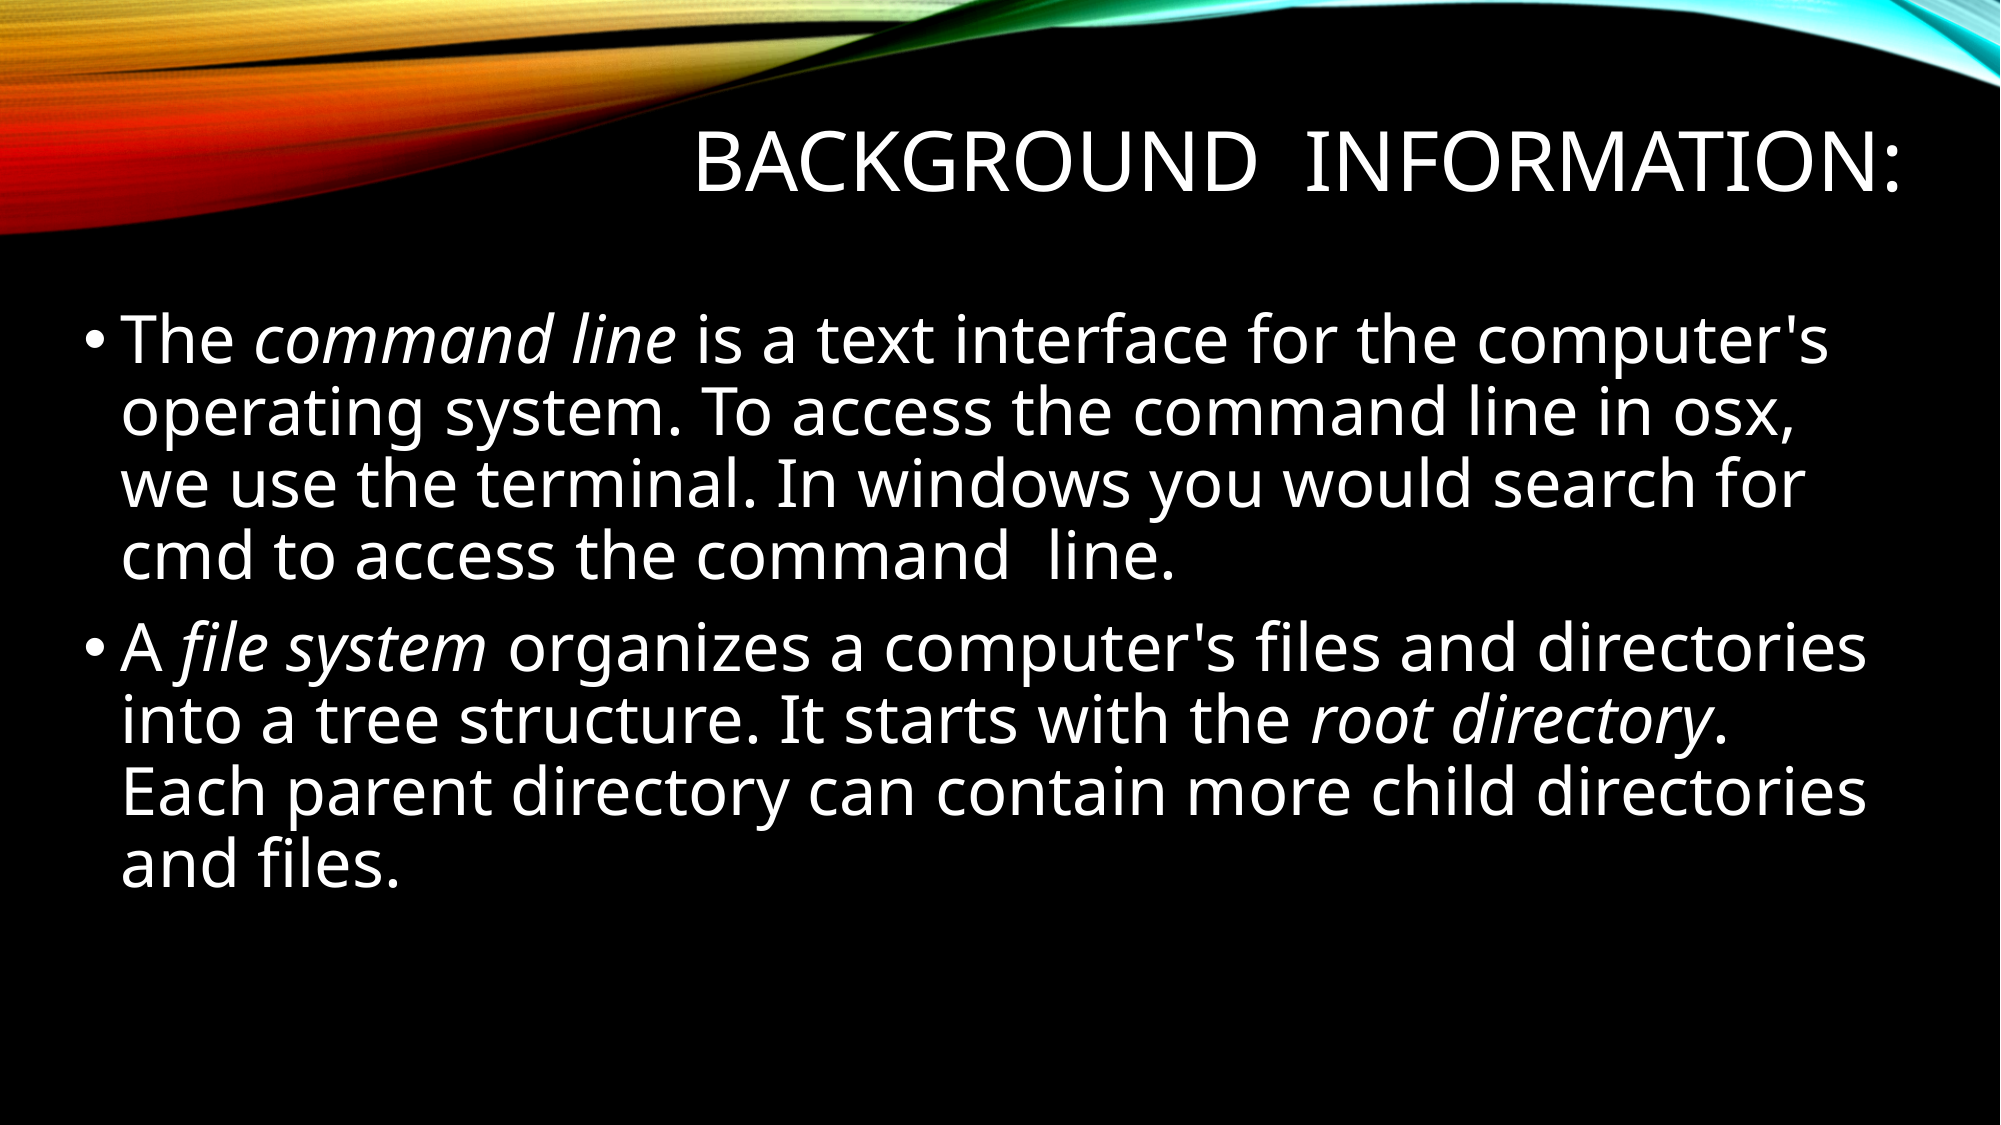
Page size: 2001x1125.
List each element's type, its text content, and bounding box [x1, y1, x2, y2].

picture [0, 0, 2000, 237]
title Background information: [506, 58, 1920, 271]
list The command line is a text interface for the computer's operating system. To access the command line in osx, we use the terminal. In windows you would search for cmd to access the command line. A file system organizes a computer's files and directories into a tree structure. It starts with the root directory. Each parent directory can contain more child directories and files. [68, 298, 1888, 1021]
